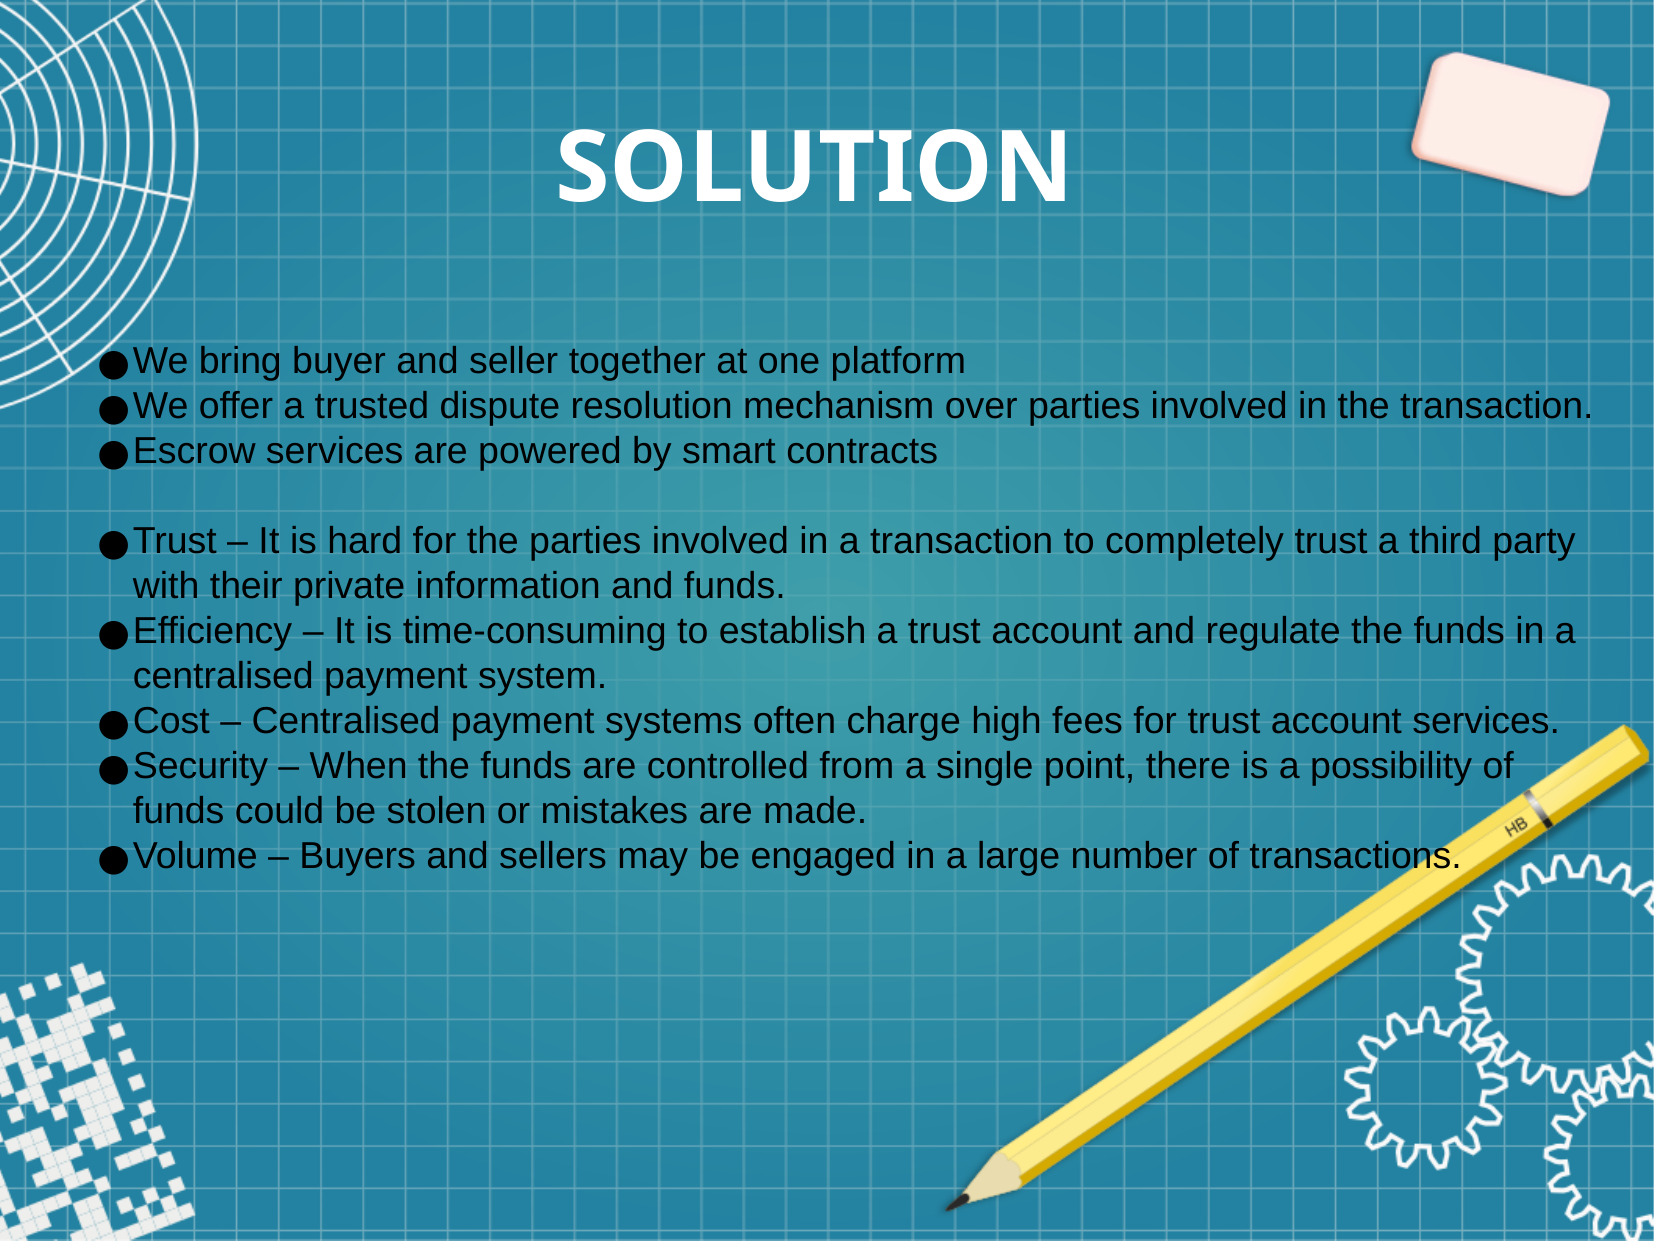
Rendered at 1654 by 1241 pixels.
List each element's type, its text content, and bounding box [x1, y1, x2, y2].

picture [0, 0, 1654, 1241]
text_box SOLUTION [47, 90, 1583, 233]
text_box We bring buyer and seller together at one platform We offer a trusted dispute resolution mechanism over parties involved in the transaction. Escrow services are powered by smart contracts Trust – It is hard for the parties involved in a transaction to completely trust a third party with their private information and funds. Efficiency – It is time-consuming to establish a trust account and regulate the funds in a centralised payment system. Cost – Centralised payment systems often charge high fees for trust account services. Security – When the funds are controlled from a single point, there is a possibility of funds could be stolen or mistakes are made. Volume – Buyers and sellers may be engaged in a large number of transactions. [82, 283, 1618, 1041]
